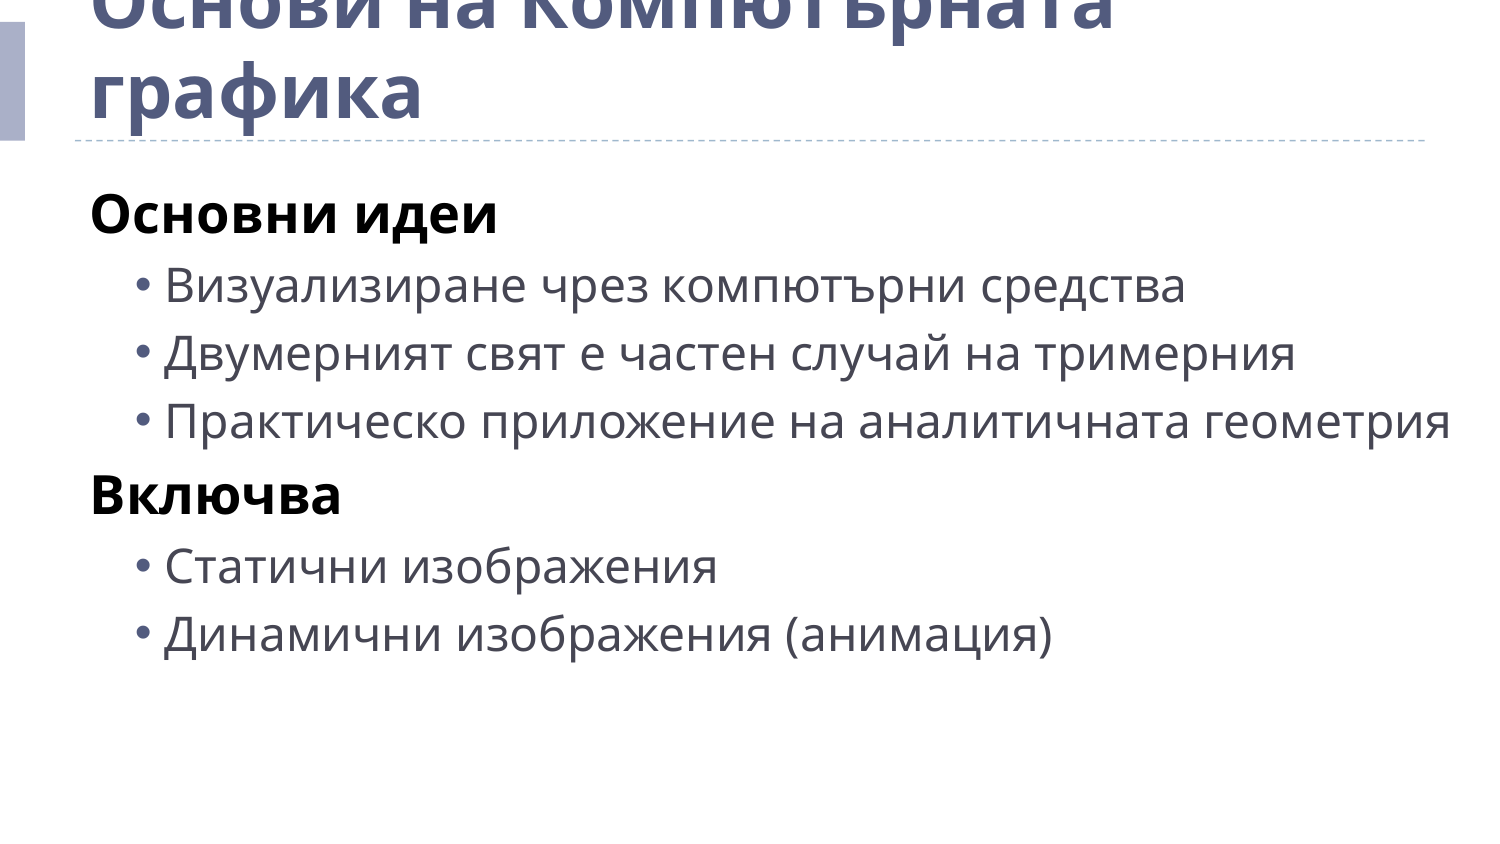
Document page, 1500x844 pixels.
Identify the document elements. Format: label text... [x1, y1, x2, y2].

title Основи на Компютърната графика [75, 18, 1475, 141]
list Основни идеи Визуализиране чрез компютърни средства Двумерният свят е частен случай на тримерния Практическо приложение на аналитичната геометрия Включва Статични изображения Динамични изображения (анимация) [75, 171, 1475, 835]
